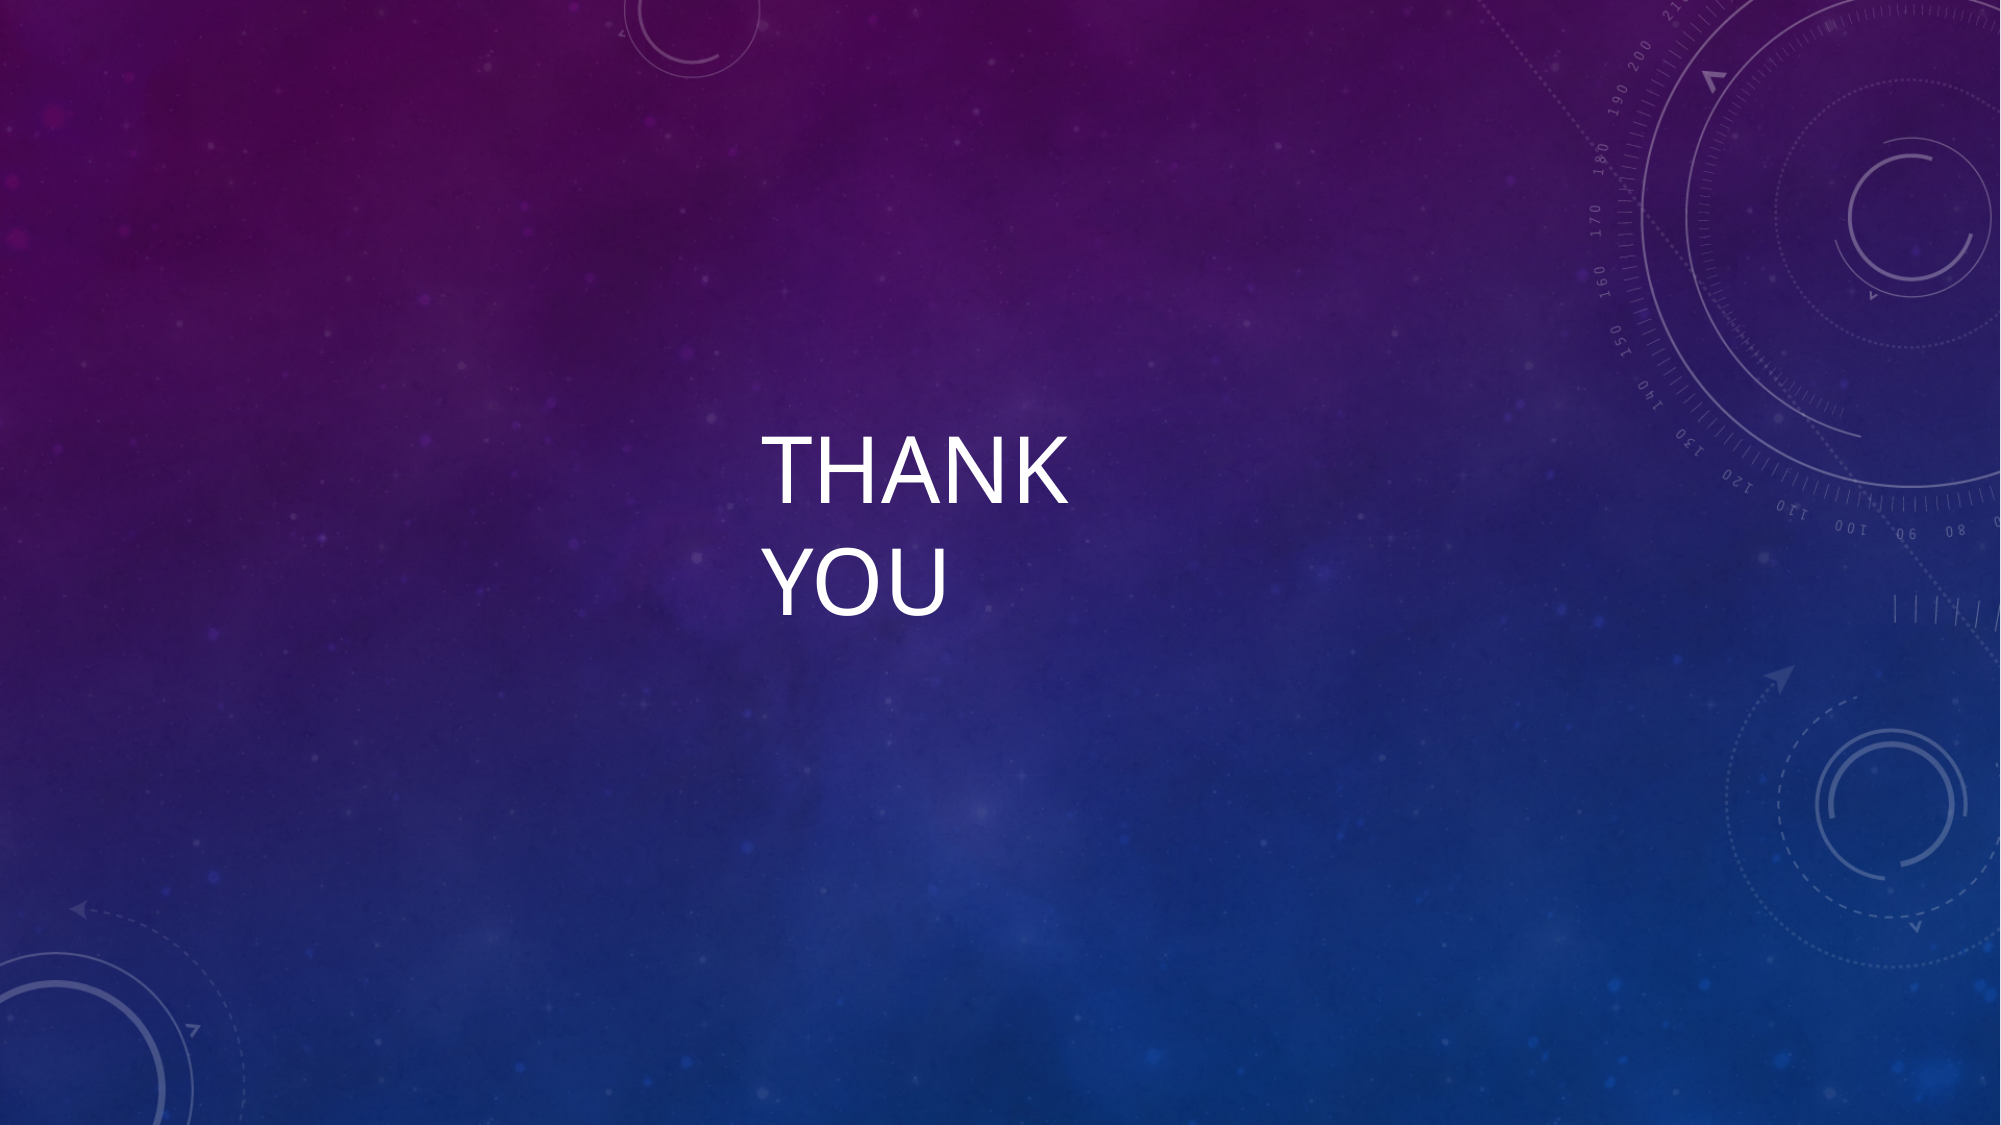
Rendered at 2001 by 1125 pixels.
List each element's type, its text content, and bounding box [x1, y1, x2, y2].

title Thank you [746, 402, 1254, 642]
picture [0, 0, 2001, 1125]
